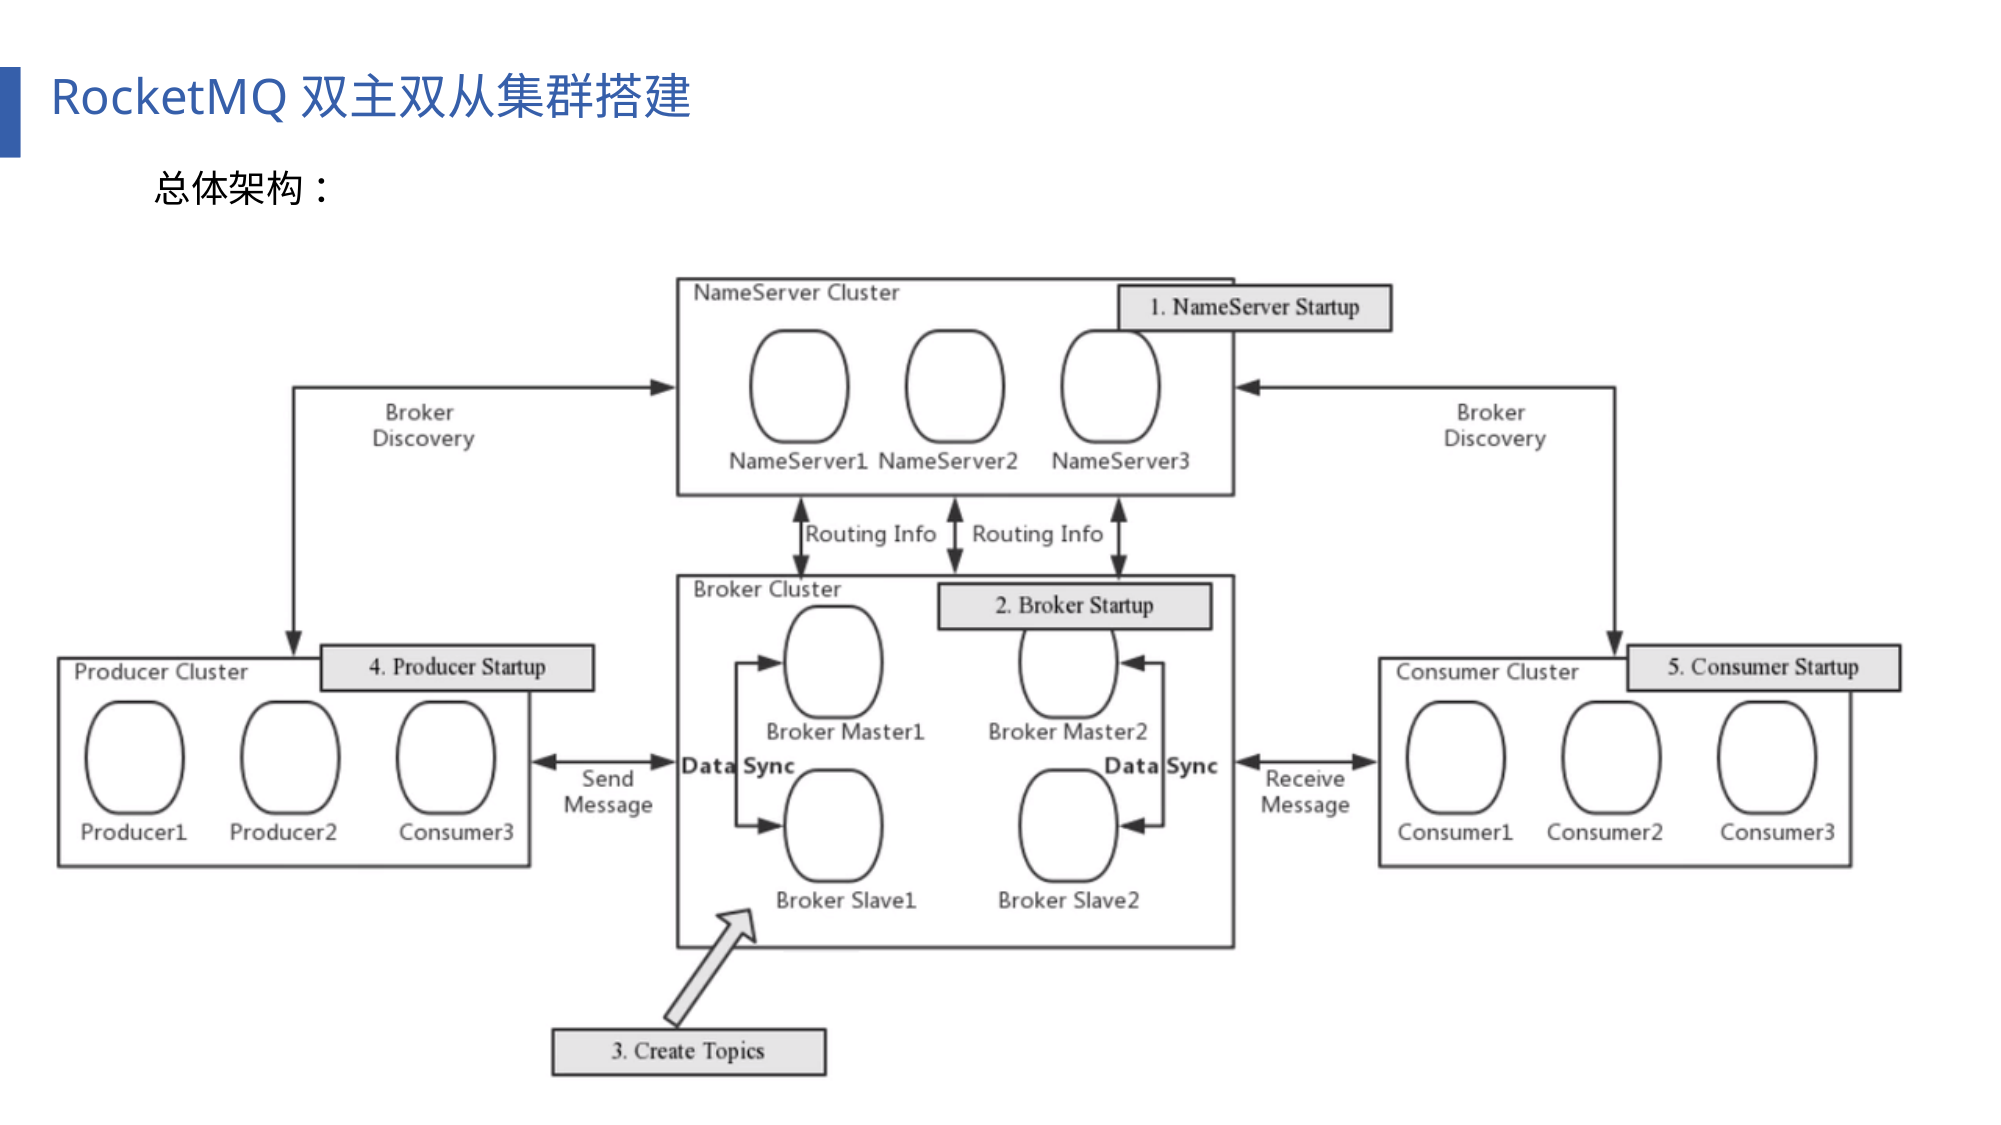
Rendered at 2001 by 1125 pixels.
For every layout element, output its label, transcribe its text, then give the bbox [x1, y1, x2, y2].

picture [35, 243, 1922, 1098]
text_box 总体架构 ： [138, 157, 1818, 218]
list RocketMQ双主双从集群搭建 [35, 64, 1112, 133]
